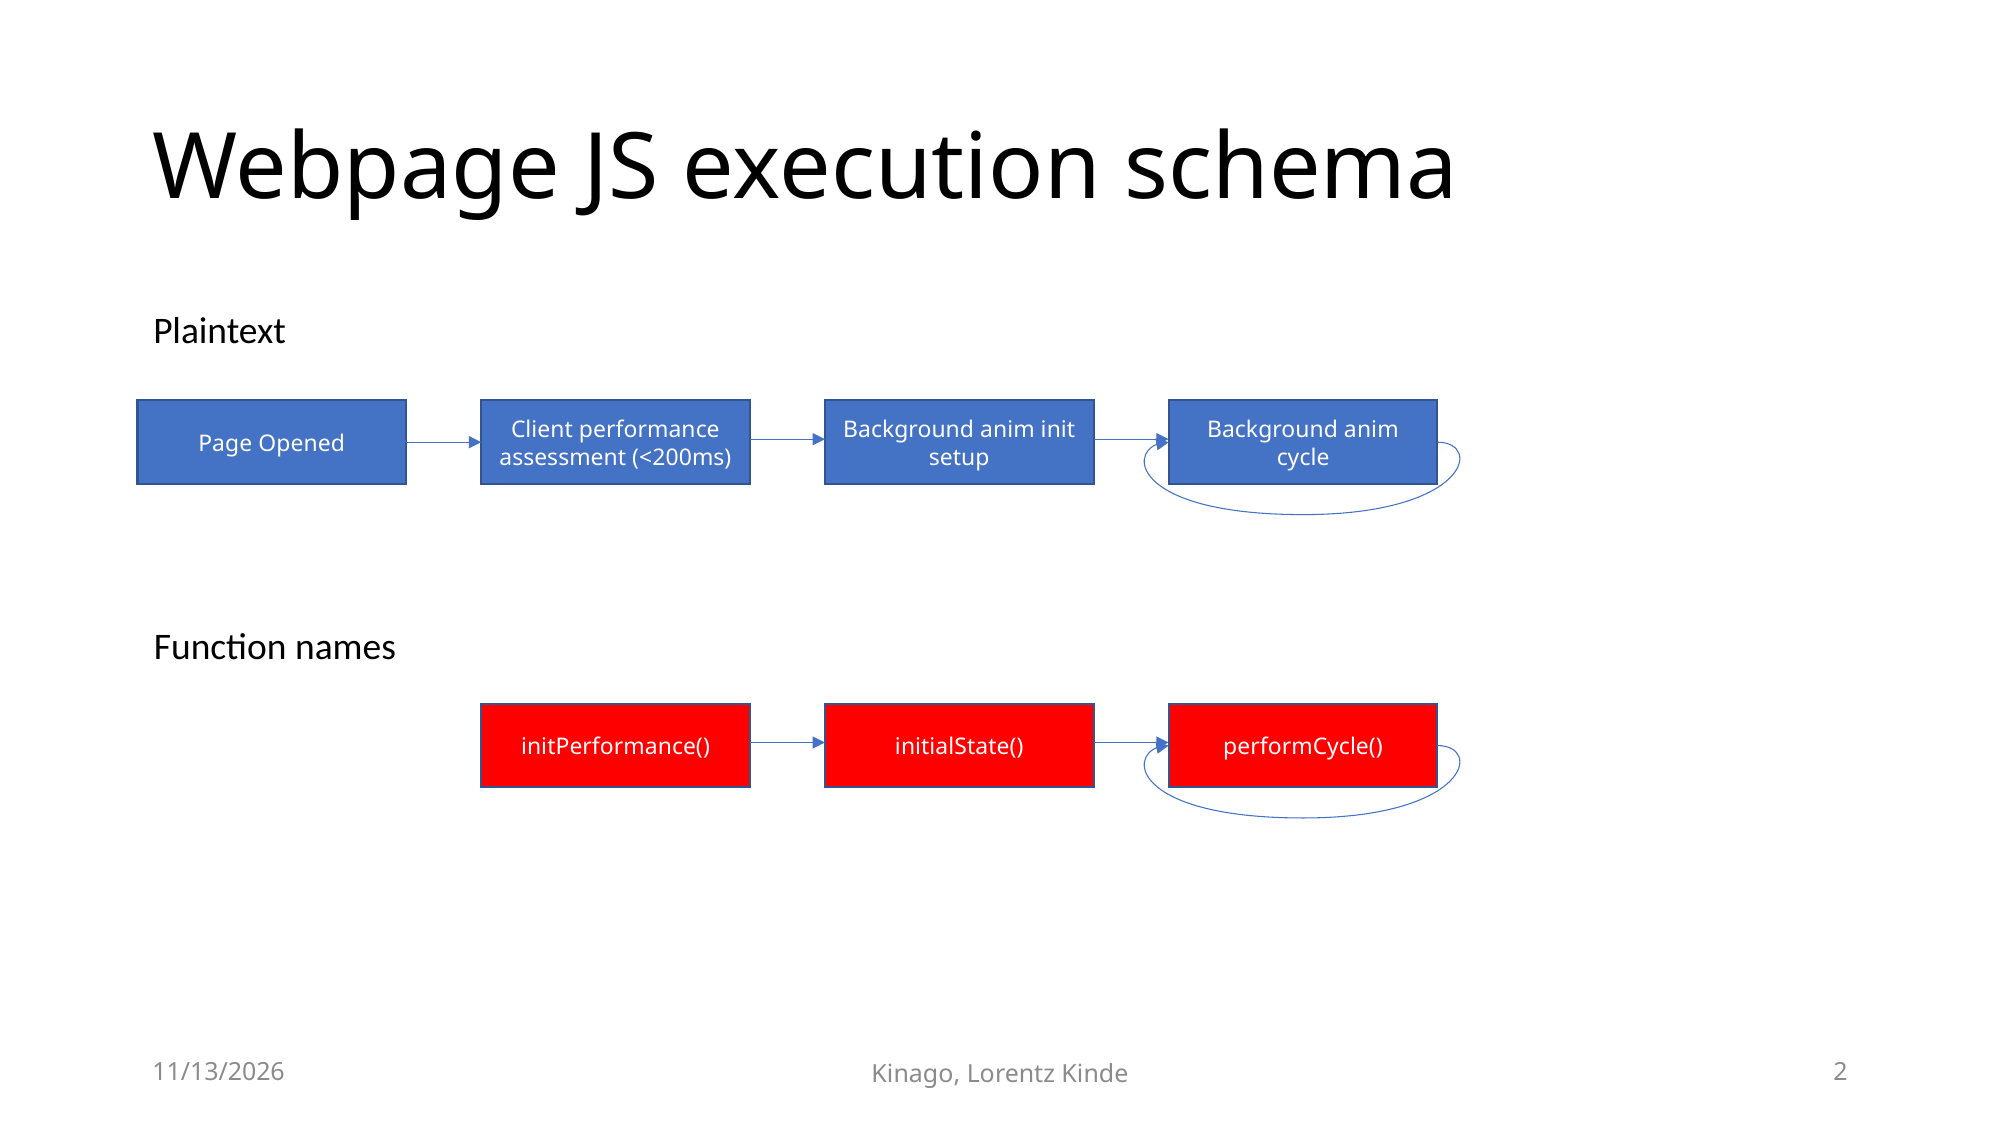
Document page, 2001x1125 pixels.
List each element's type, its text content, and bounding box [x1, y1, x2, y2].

text_box Plaintext [138, 299, 301, 359]
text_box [137, 400, 1438, 485]
slide_number 2 [1412, 1042, 1863, 1103]
text_box Function names [139, 614, 412, 675]
title Webpage JS execution schema [137, 59, 1863, 278]
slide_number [137, 1042, 588, 1103]
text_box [481, 703, 1438, 788]
footer Kinago, Lorentz Kinde [662, 1042, 1338, 1103]
